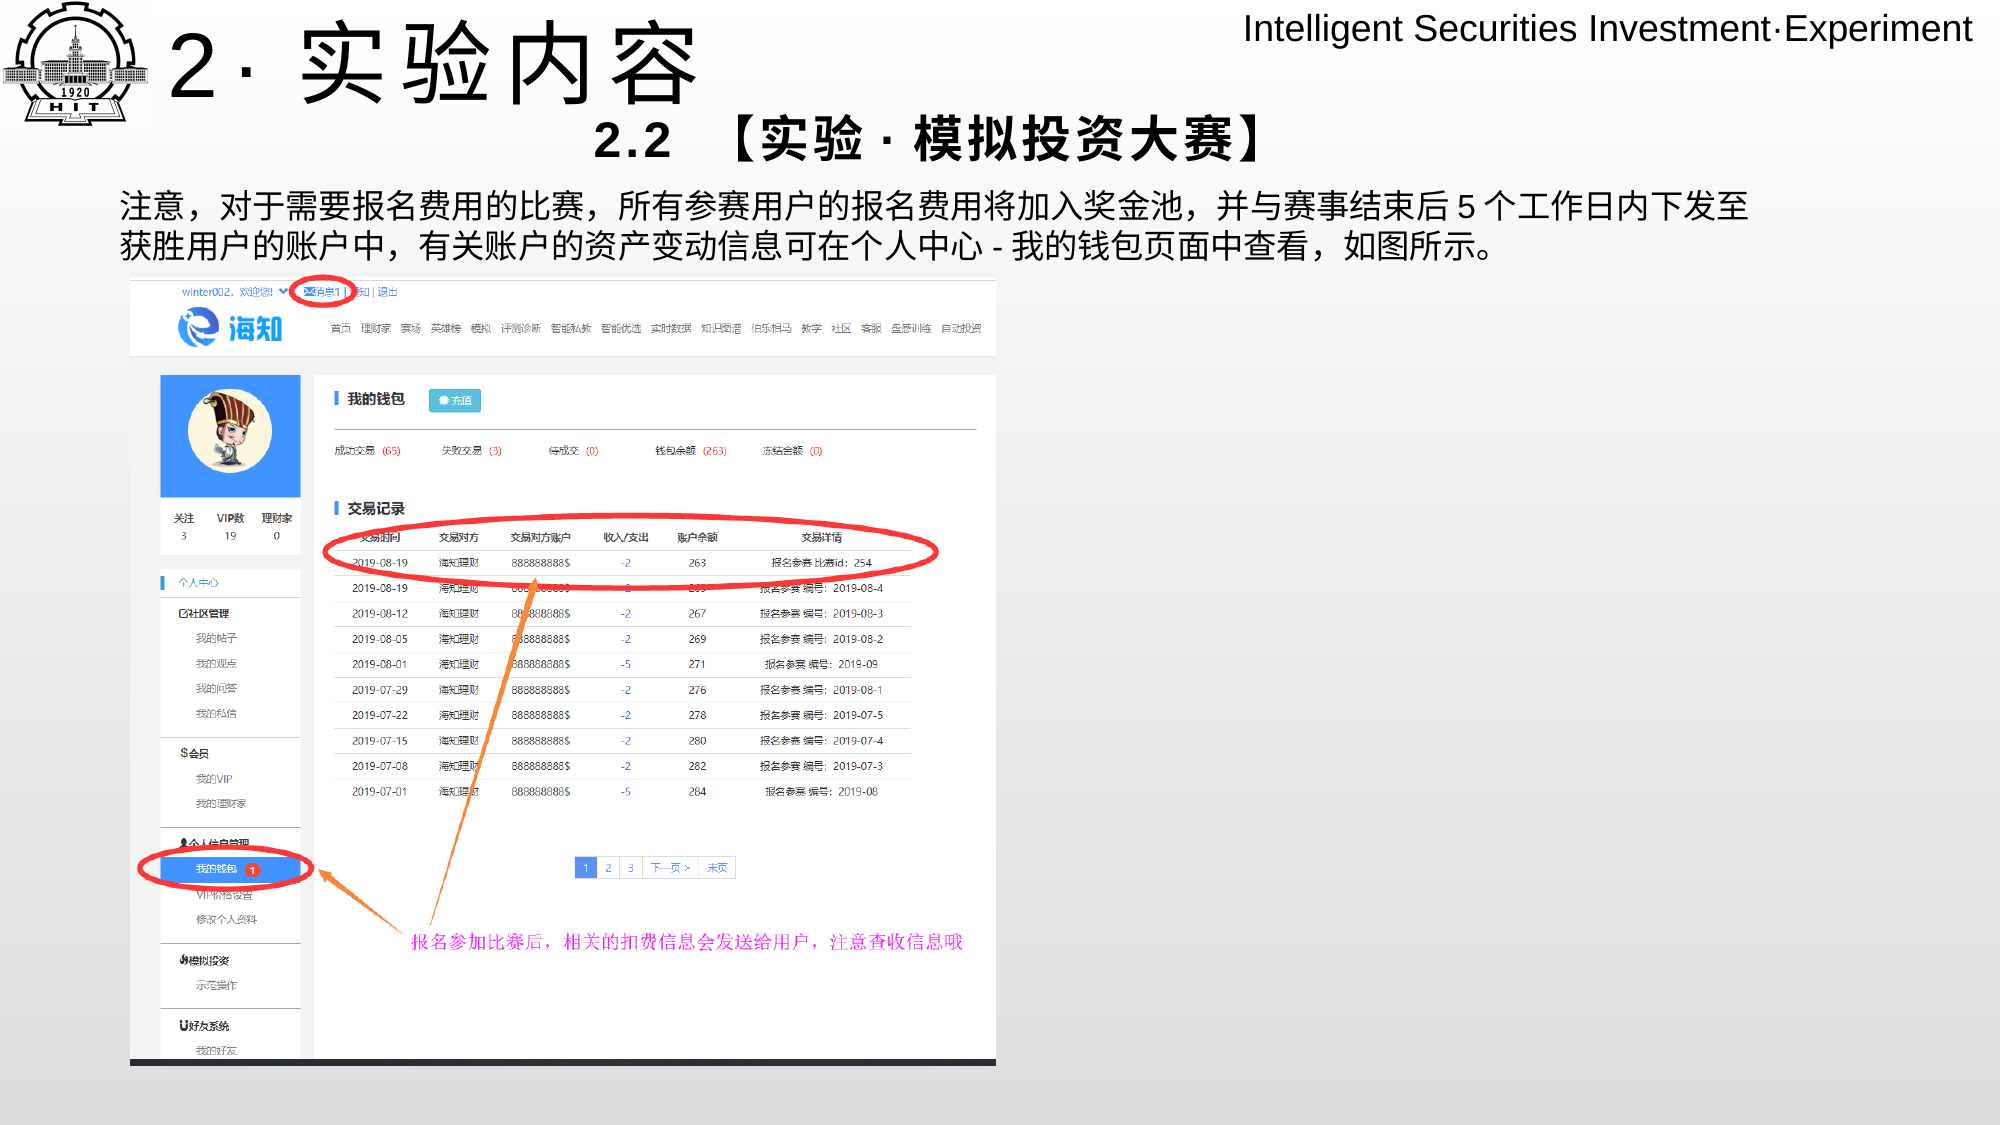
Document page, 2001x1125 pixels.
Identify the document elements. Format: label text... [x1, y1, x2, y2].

picture [130, 273, 996, 1066]
picture [0, 0, 151, 129]
text_box 注意，对于需要报名费用的比赛，所有参赛用户的报名费用将加入奖金池，并与赛事结束后5个工作日内下发至获胜用户的账户中，有关账户的资产变动信息可在个人中心-我的钱包页面中查看，如图所示。 [104, 177, 1773, 273]
text_box Intelligent Securities Investment·Experiment [1464, 0, 1999, 57]
subtitle 2.2 【实验·模拟投资大赛】 [267, 101, 1611, 177]
title 2·实验内容 [151, 0, 1464, 147]
